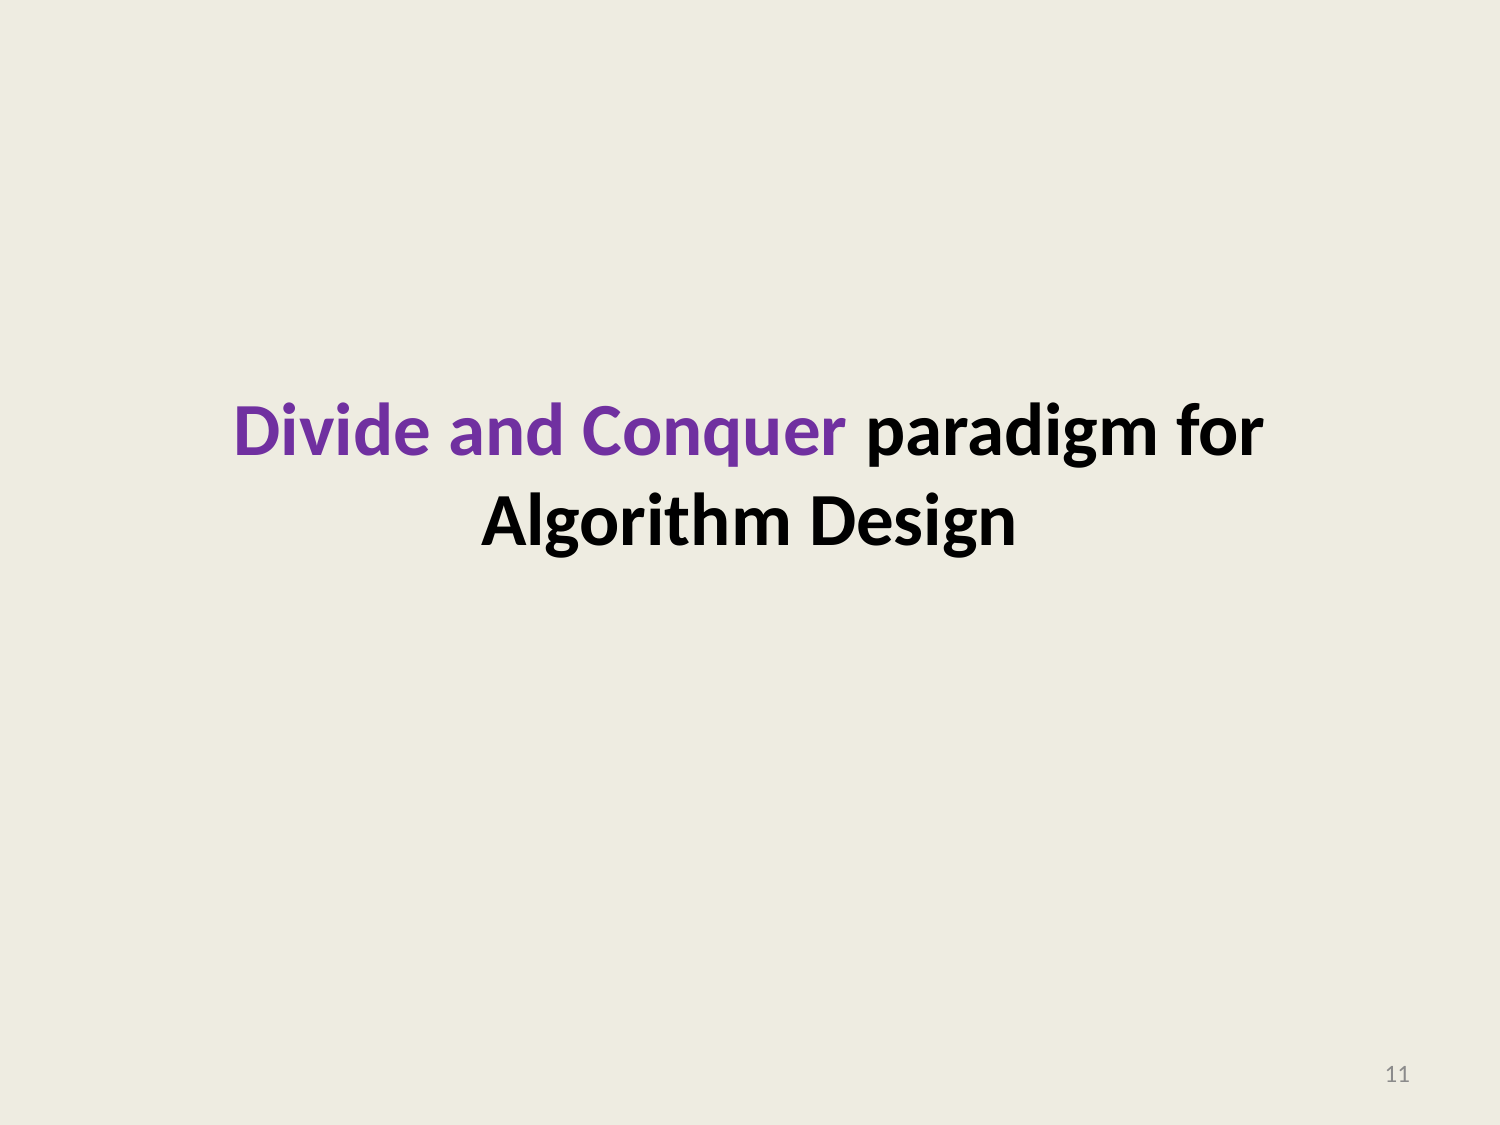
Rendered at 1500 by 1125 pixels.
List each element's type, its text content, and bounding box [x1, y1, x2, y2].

slide_number 11 [1074, 1042, 1425, 1103]
title Divide and Conquer paradigm for Algorithm Design [112, 349, 1388, 591]
